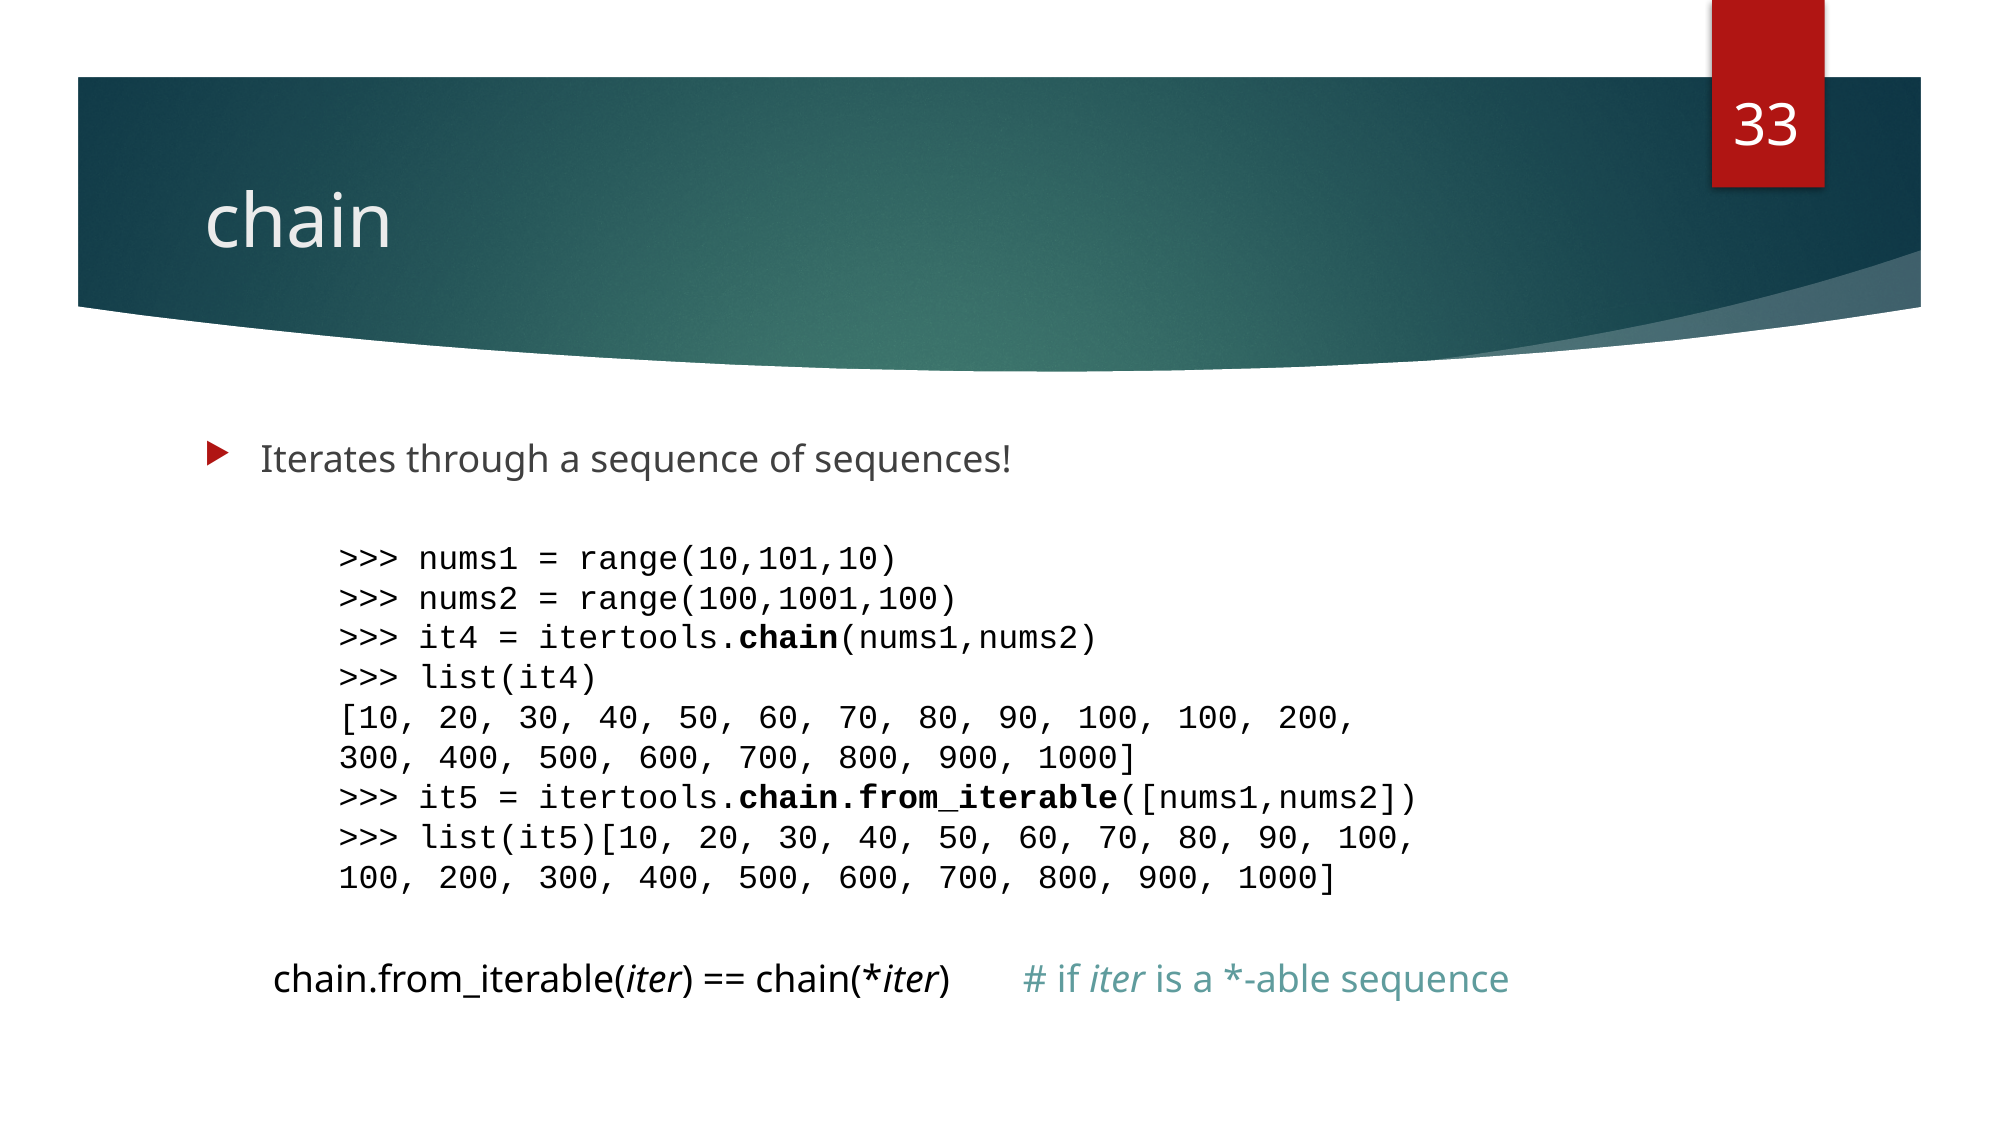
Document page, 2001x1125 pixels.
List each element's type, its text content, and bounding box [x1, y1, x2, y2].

slide_number 33 [1698, 48, 1836, 175]
text_box >>> nums1 = range(10,101,10) >>> nums2 = range(100,1001,100) >>> it4 = itertools.chain(nums1,nums2) >>> list(it4) [10, 20, 30, 40, 50, 60, 70, 80, 90, 100, 100, 200, 300, 400, 500, 600, 700, 800, 900, 1000] >>> it5 = itertools.chain.from_iterable([nums1,nums2]) >>> list(it5)[10, 20, 30, 40, 50, 60, 70, 80, 90, 100, 100, 200, 300, 400, 500, 600, 700, 800, 900, 1000] [323, 528, 1462, 903]
list Iterates through a sequence of sequences! [189, 427, 1638, 988]
title chain [189, 159, 1638, 276]
text_box chain.from_iterable(iter) == chain(*iter) # if iter is a *-able sequence [258, 947, 1602, 1008]
